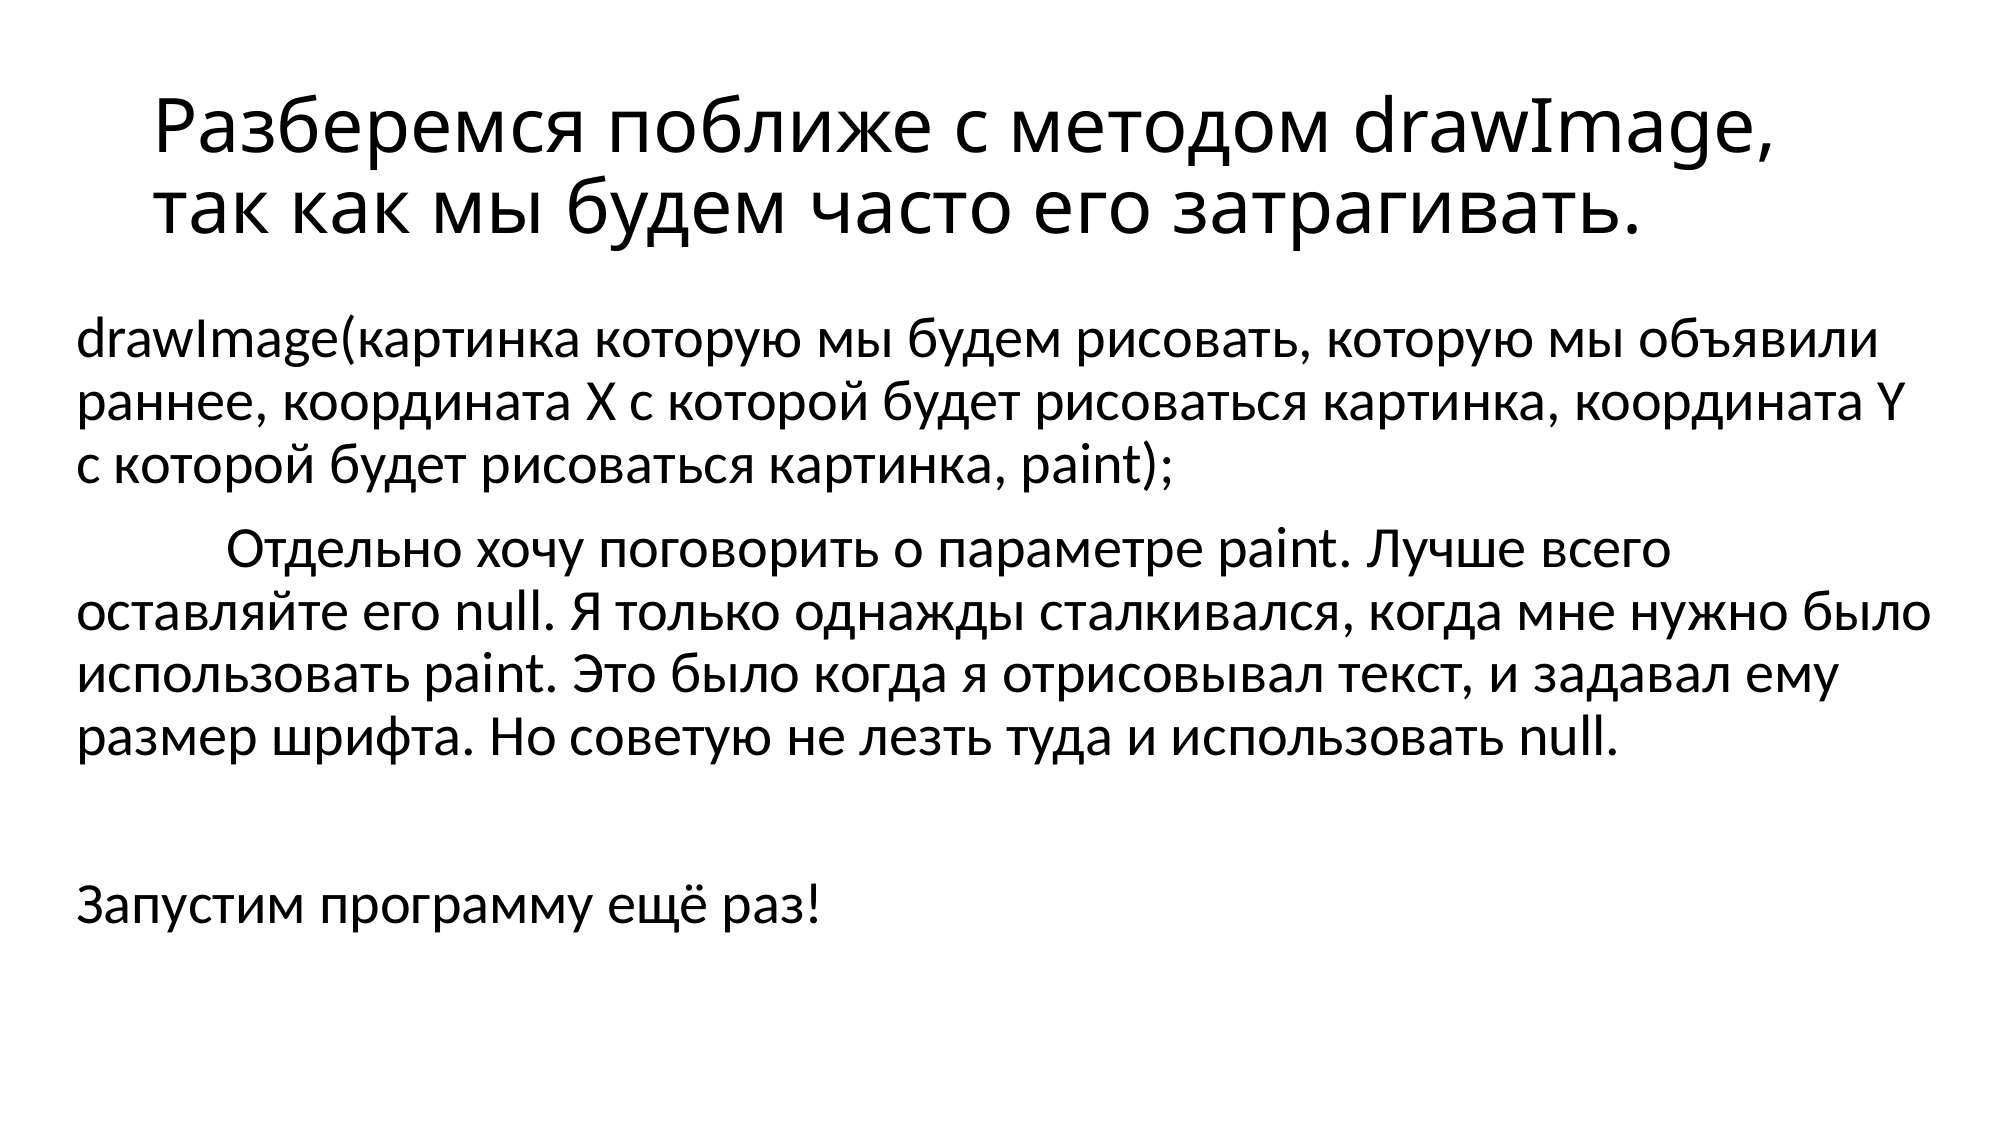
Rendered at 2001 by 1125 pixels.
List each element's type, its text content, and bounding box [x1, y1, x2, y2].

list drawImage(картинка которую мы будем рисовать, которую мы объявили раннее, координата X с которой будет рисоваться картинка, координата Y с которой будет рисоваться картинка, paint); Отдельно хочу поговорить о параметре paint. Лучше всего оставляйте его null. Я только однажды сталкивался, когда мне нужно было использовать paint. Это было когда я отрисовывал текст, и задавал ему размер шрифта. Но советую не лезть туда и использовать null. Запустим программу ещё раз! [60, 299, 1955, 1014]
title Разберемся поближе с методом drawImage, так как мы будем часто его затрагивать. [137, 59, 1863, 278]
